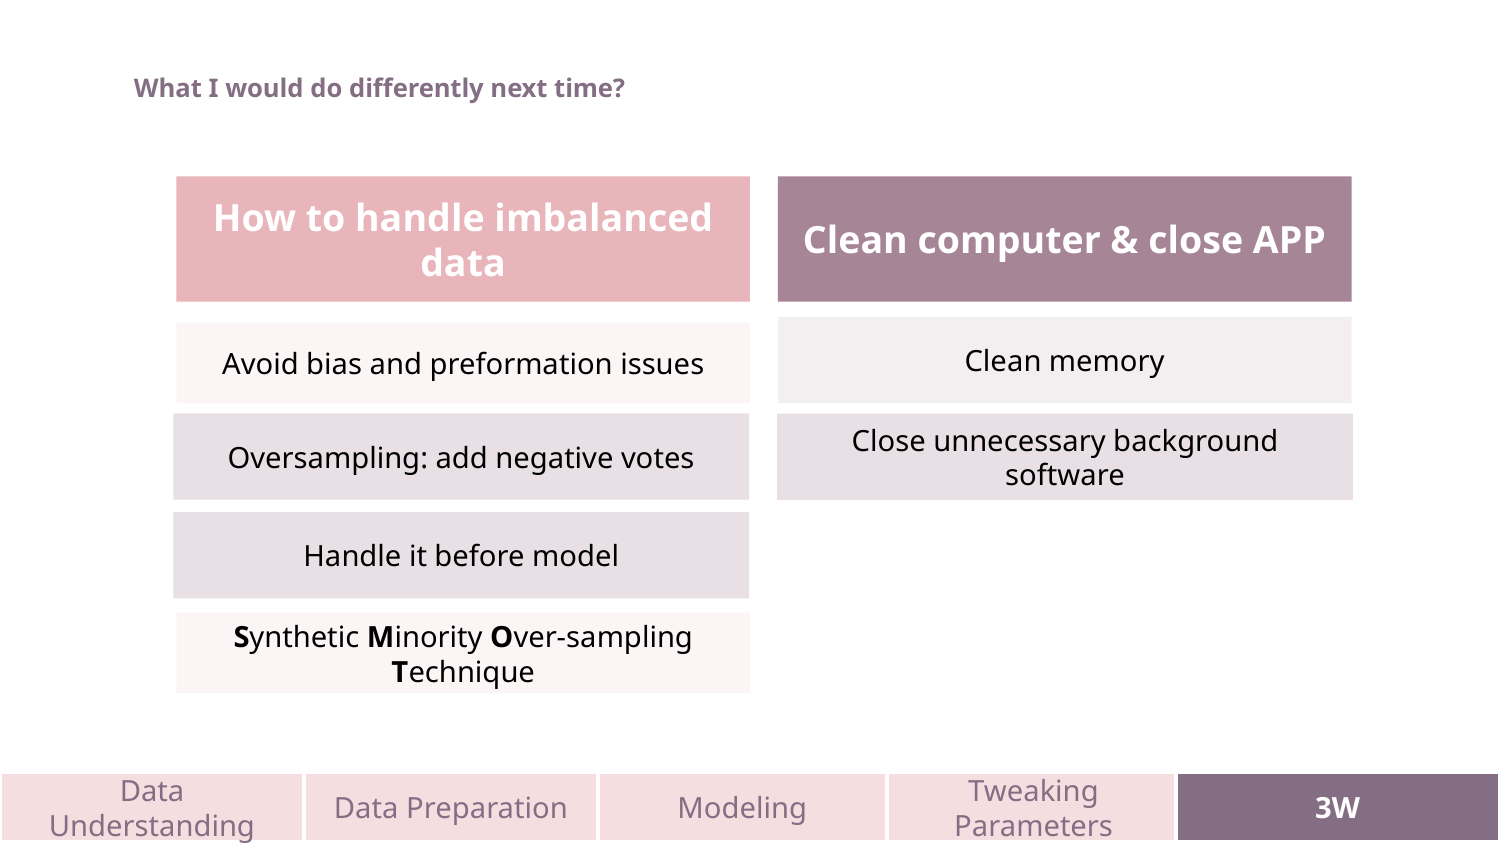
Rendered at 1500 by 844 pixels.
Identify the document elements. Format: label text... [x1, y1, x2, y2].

text_box How to handle imbalanced data [176, 176, 750, 302]
text_box Oversampling: add negative votes [173, 413, 750, 500]
text_box Clean memory [777, 316, 1352, 404]
text_box Synthetic Minority Over-sampling Technique [176, 612, 750, 693]
title What I would do differently next time? [118, 56, 1106, 118]
text_box Avoid bias and preformation issues [176, 322, 750, 404]
text_box Clean computer & close APP [777, 176, 1352, 302]
text_box Handle it before model [173, 512, 750, 599]
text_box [0, 771, 1500, 843]
text_box Close unnecessary background software [777, 413, 1353, 500]
